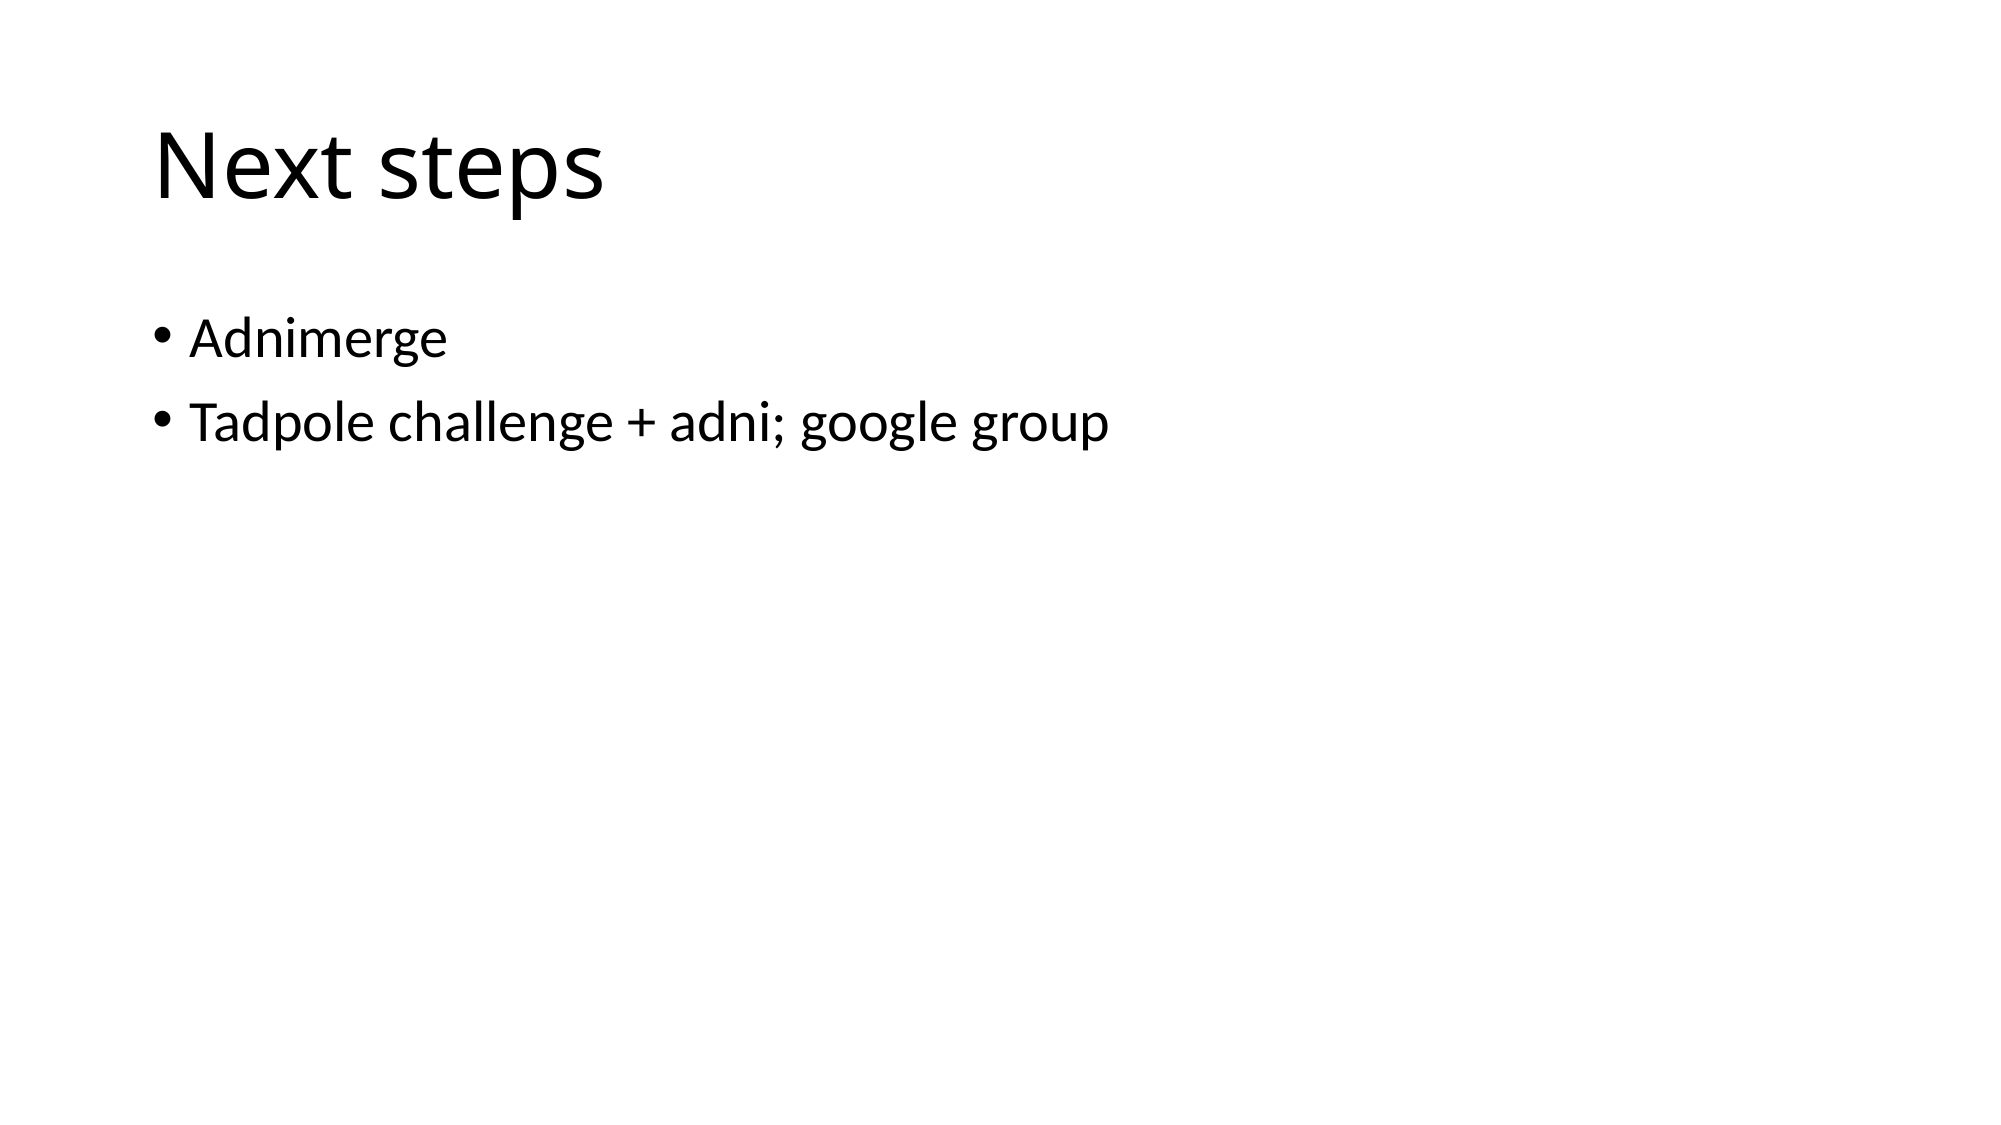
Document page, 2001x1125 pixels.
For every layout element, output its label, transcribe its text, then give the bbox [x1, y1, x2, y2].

list Adnimerge Tadpole challenge + adni; google group [137, 299, 1863, 1014]
title Next steps [137, 59, 1863, 278]
